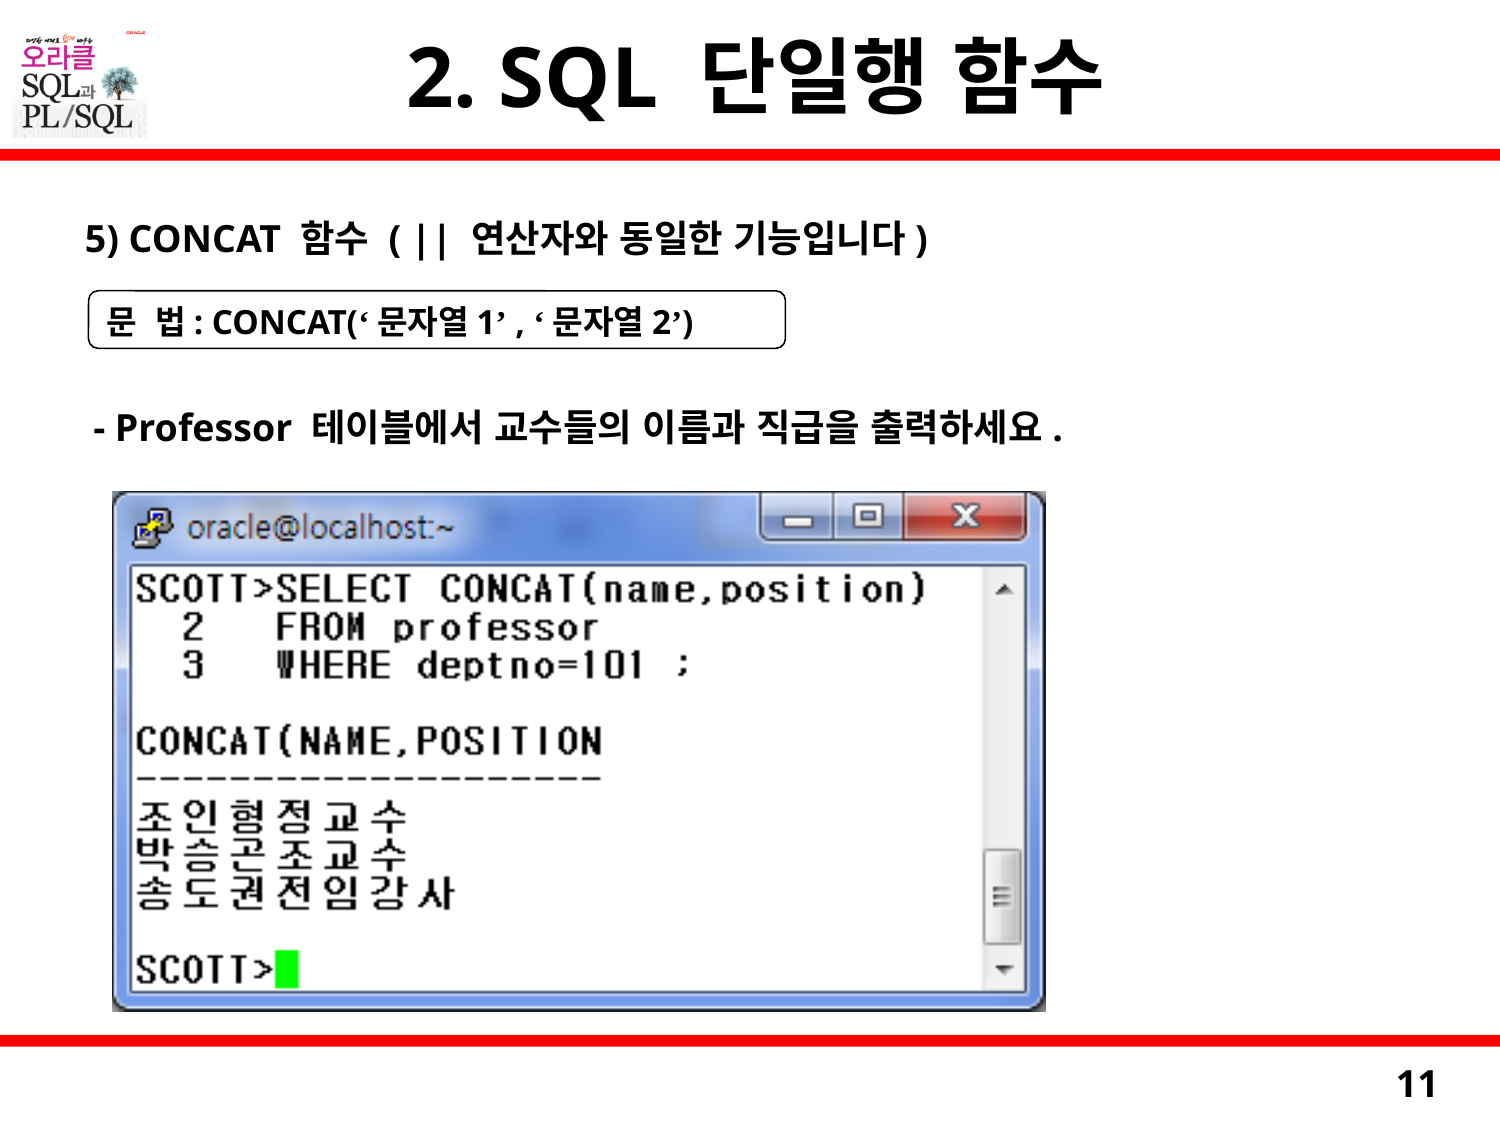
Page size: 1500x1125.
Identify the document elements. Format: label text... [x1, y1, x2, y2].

text_box 문 법: CONCAT(‘문자열1’ , ‘문자열2’) [88, 290, 786, 349]
text_box 2. SQL 단일행 함수 [252, 0, 1260, 151]
text_box 11 [1362, 1056, 1473, 1108]
text_box 5) CONCAT 함수 ( || 연산자와 동일한 기능입니다) [62, 182, 1355, 293]
picture [111, 491, 1046, 1012]
picture [11, 19, 148, 138]
text_box - Professor 테이블에서 교수들의 이름과 직급을 출력하세요. [62, 383, 1237, 471]
text_box [0, 147, 1500, 163]
text_box [0, 1033, 1500, 1049]
